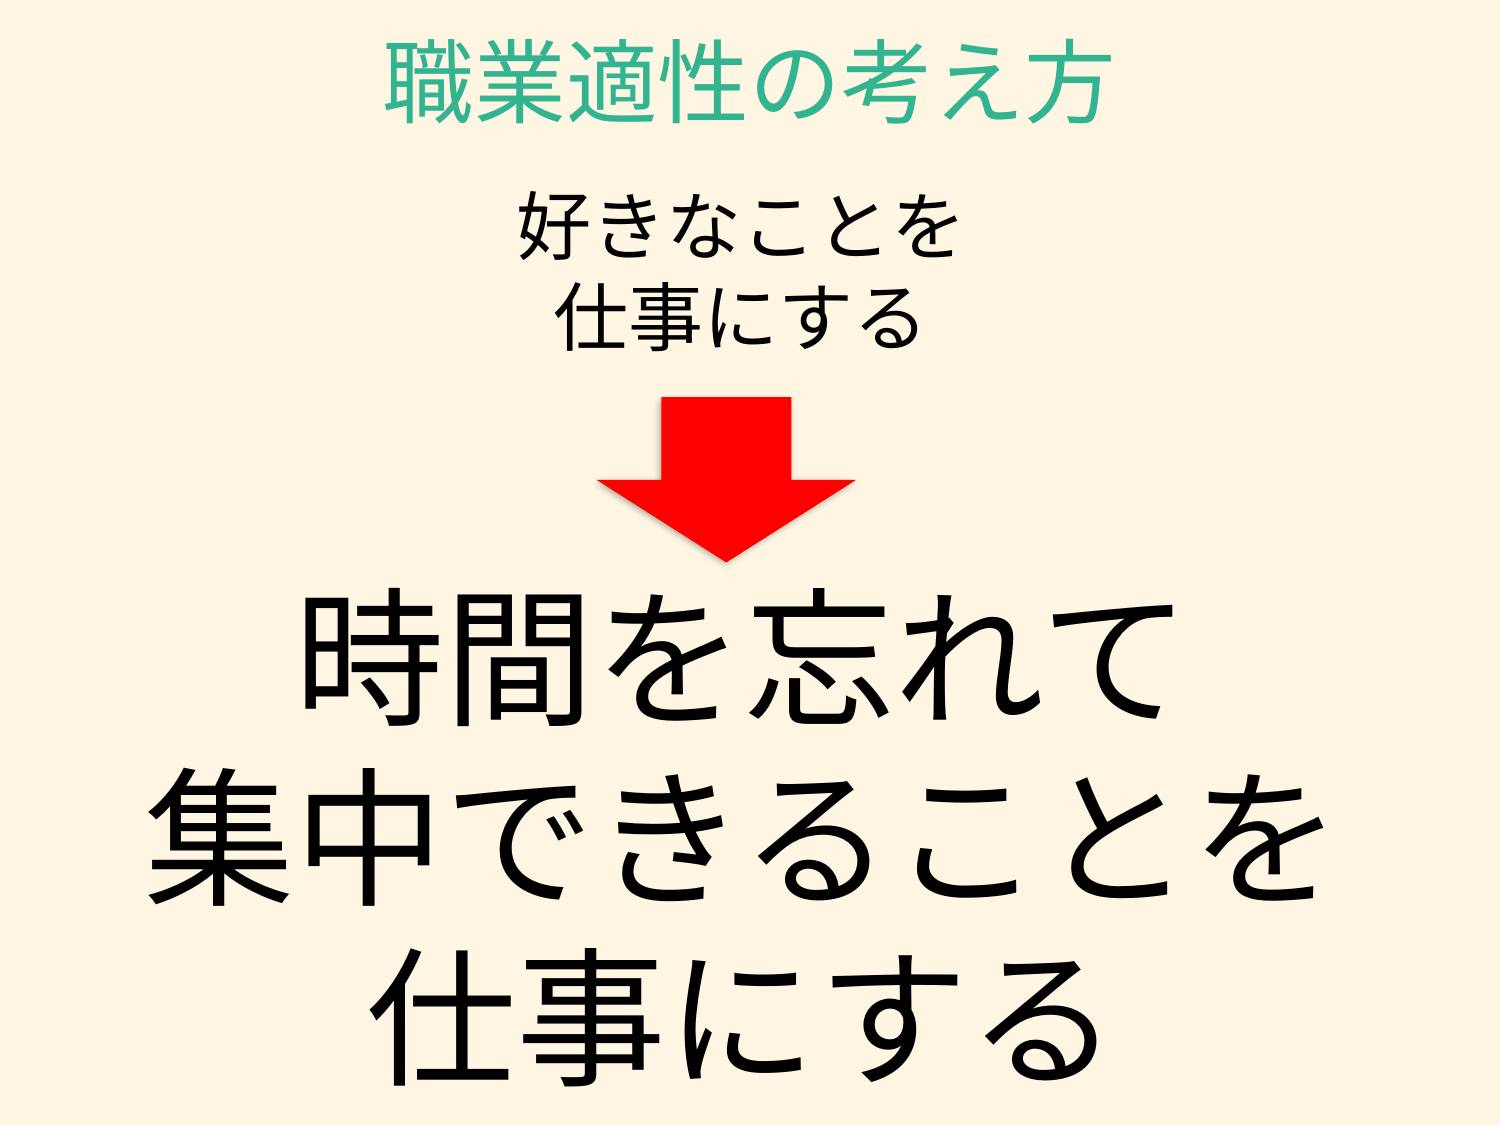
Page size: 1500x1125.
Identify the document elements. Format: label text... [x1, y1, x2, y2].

text_box [595, 396, 857, 557]
title 職業適性の考え方 [75, 9, 1425, 149]
text_box 時間を忘れて 集中できることを 仕事にする [1, 557, 1484, 1112]
text_box 好きなことを 仕事にする [0, 172, 1483, 368]
